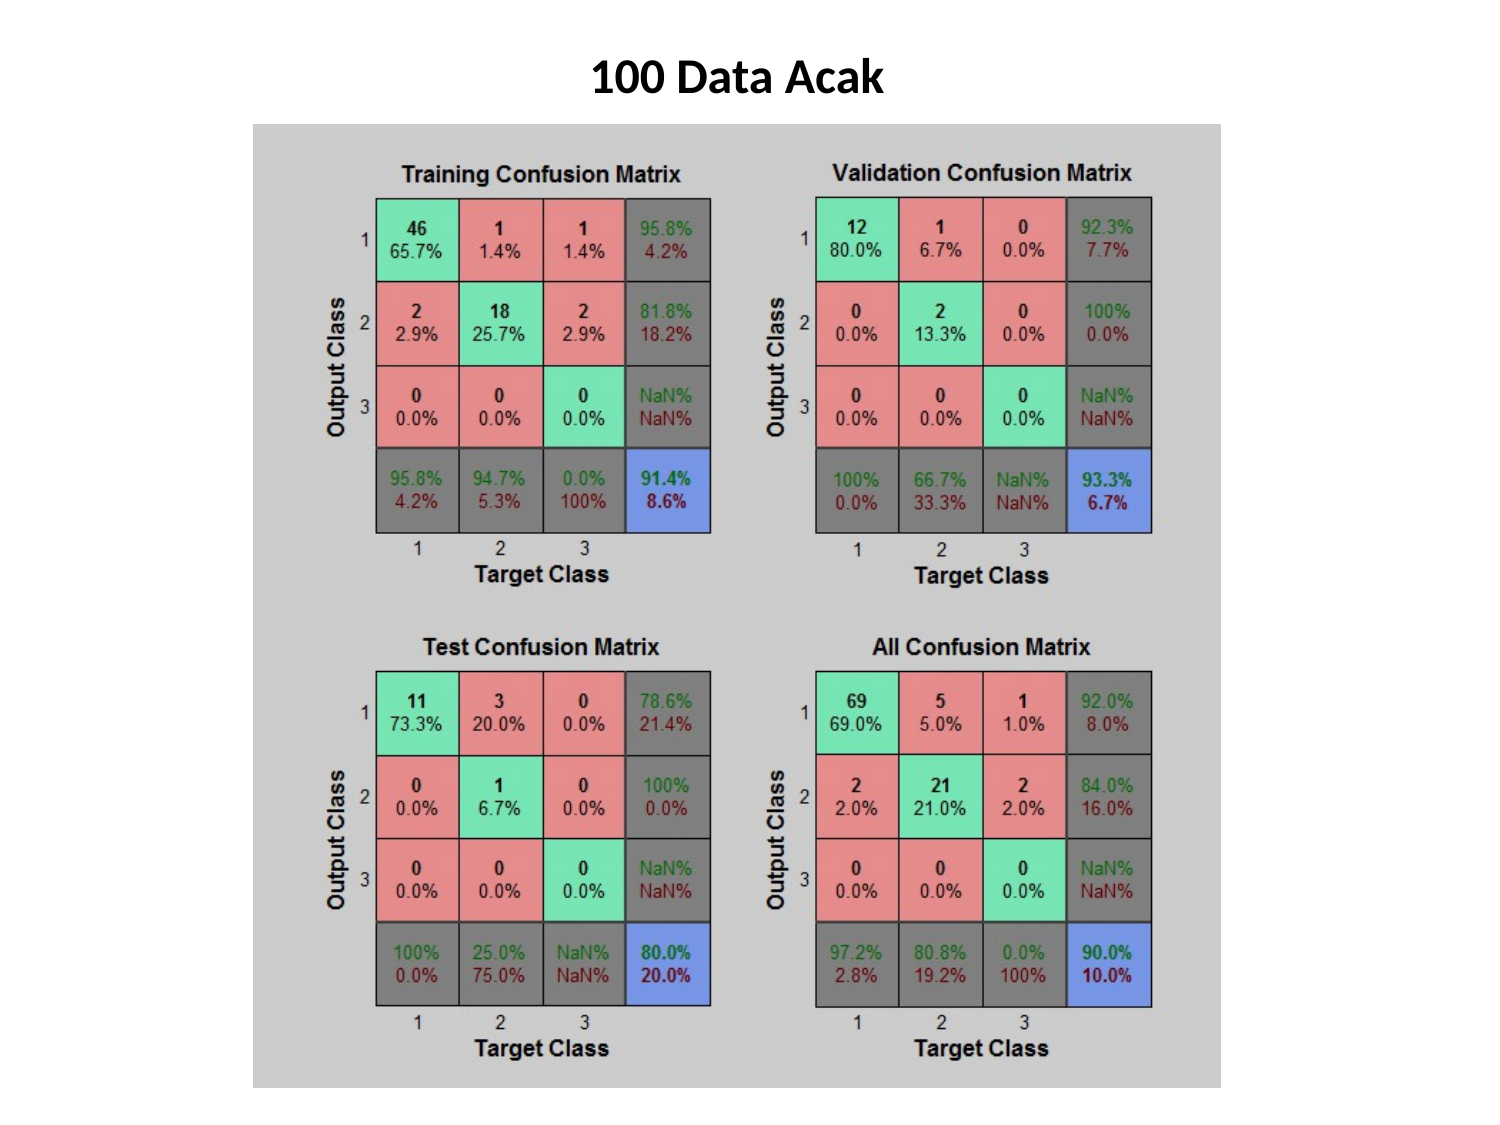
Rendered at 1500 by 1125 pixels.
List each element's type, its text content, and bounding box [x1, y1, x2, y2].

picture [253, 124, 1221, 1088]
text_box 100 Data Acak [574, 36, 900, 111]
